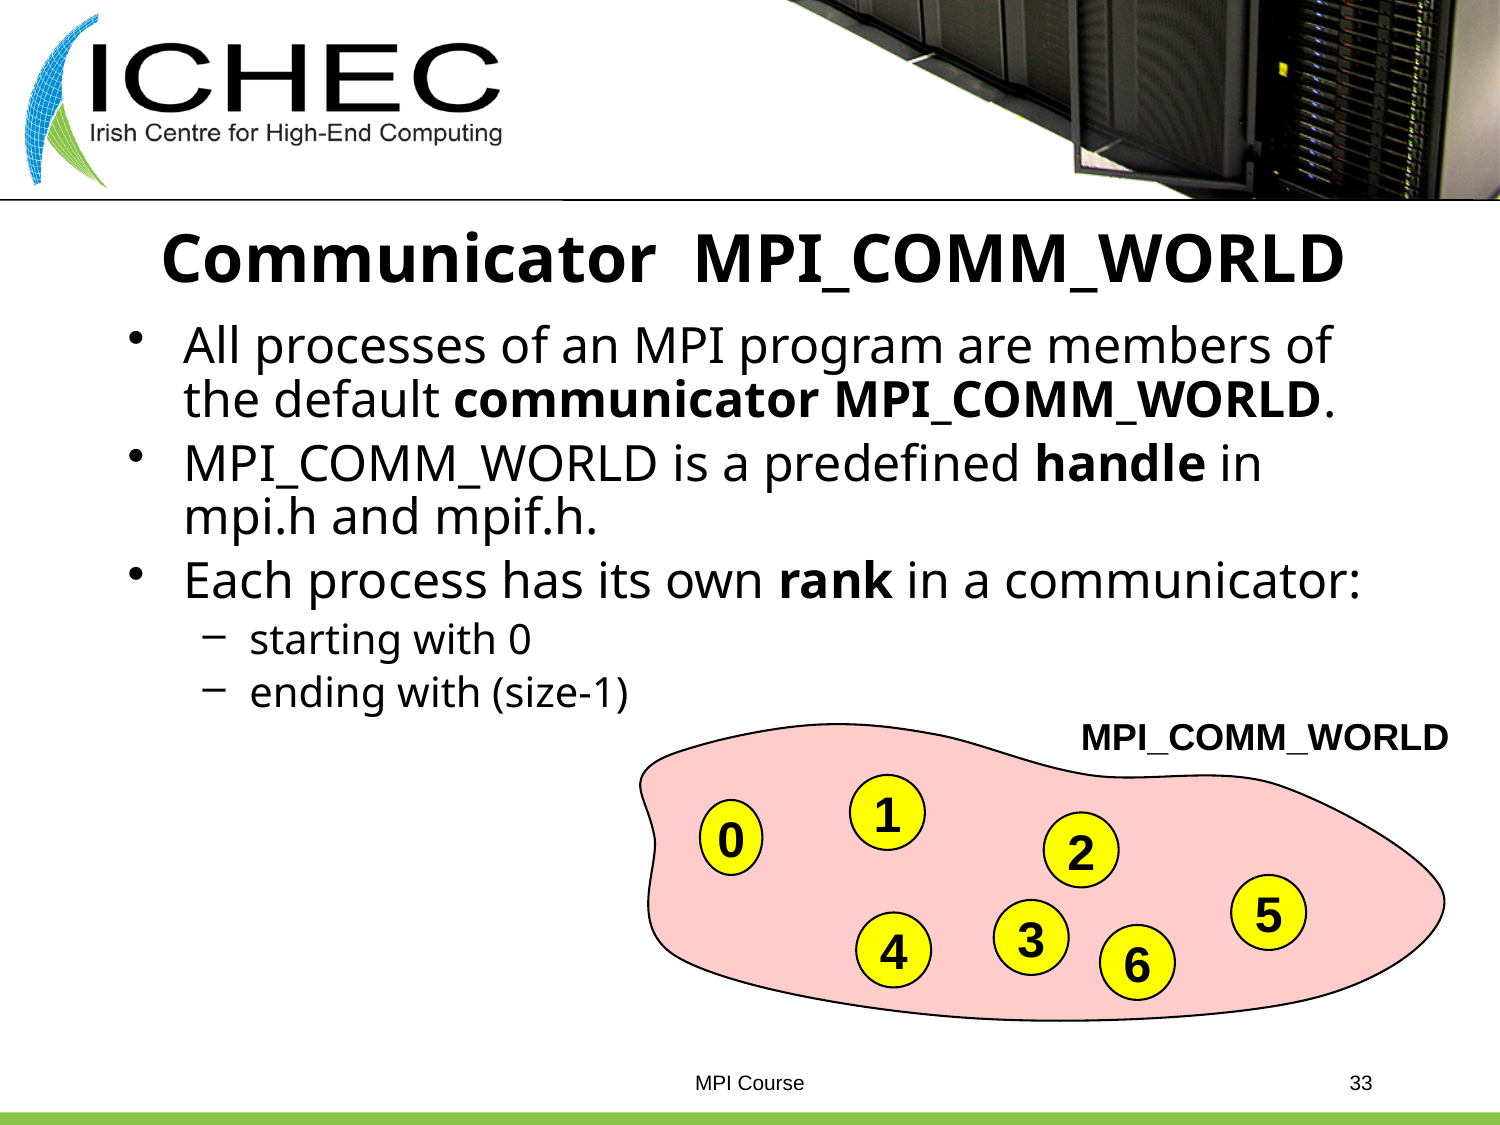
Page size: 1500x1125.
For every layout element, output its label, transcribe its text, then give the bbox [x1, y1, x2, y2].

text_box 0 [699, 799, 763, 875]
slide_number 33 [1074, 1062, 1388, 1101]
text_box 2 [1043, 812, 1119, 888]
text_box [640, 724, 1445, 1021]
text_box 4 [856, 912, 932, 988]
picture [725, 0, 1500, 199]
text_box 6 [1099, 924, 1175, 1000]
text_box 3 [993, 899, 1069, 975]
list All processes of an MPI program are members of the default communicator MPI_COMM_WORLD. MPI_COMM_WORLD is a predefined handle in mpi.h and mpif.h. Each process has its own rank in a communicator: starting with 0 ending with (size-1) [112, 312, 1388, 776]
picture [24, 12, 508, 188]
text_box 5 [1231, 874, 1307, 950]
footer MPI Course [474, 1062, 1026, 1101]
text_box 1 [849, 774, 925, 850]
title Communicator MPI_COMM_WORLD [0, 199, 1500, 313]
text_box MPI_COMM_WORLD [1074, 712, 1469, 758]
